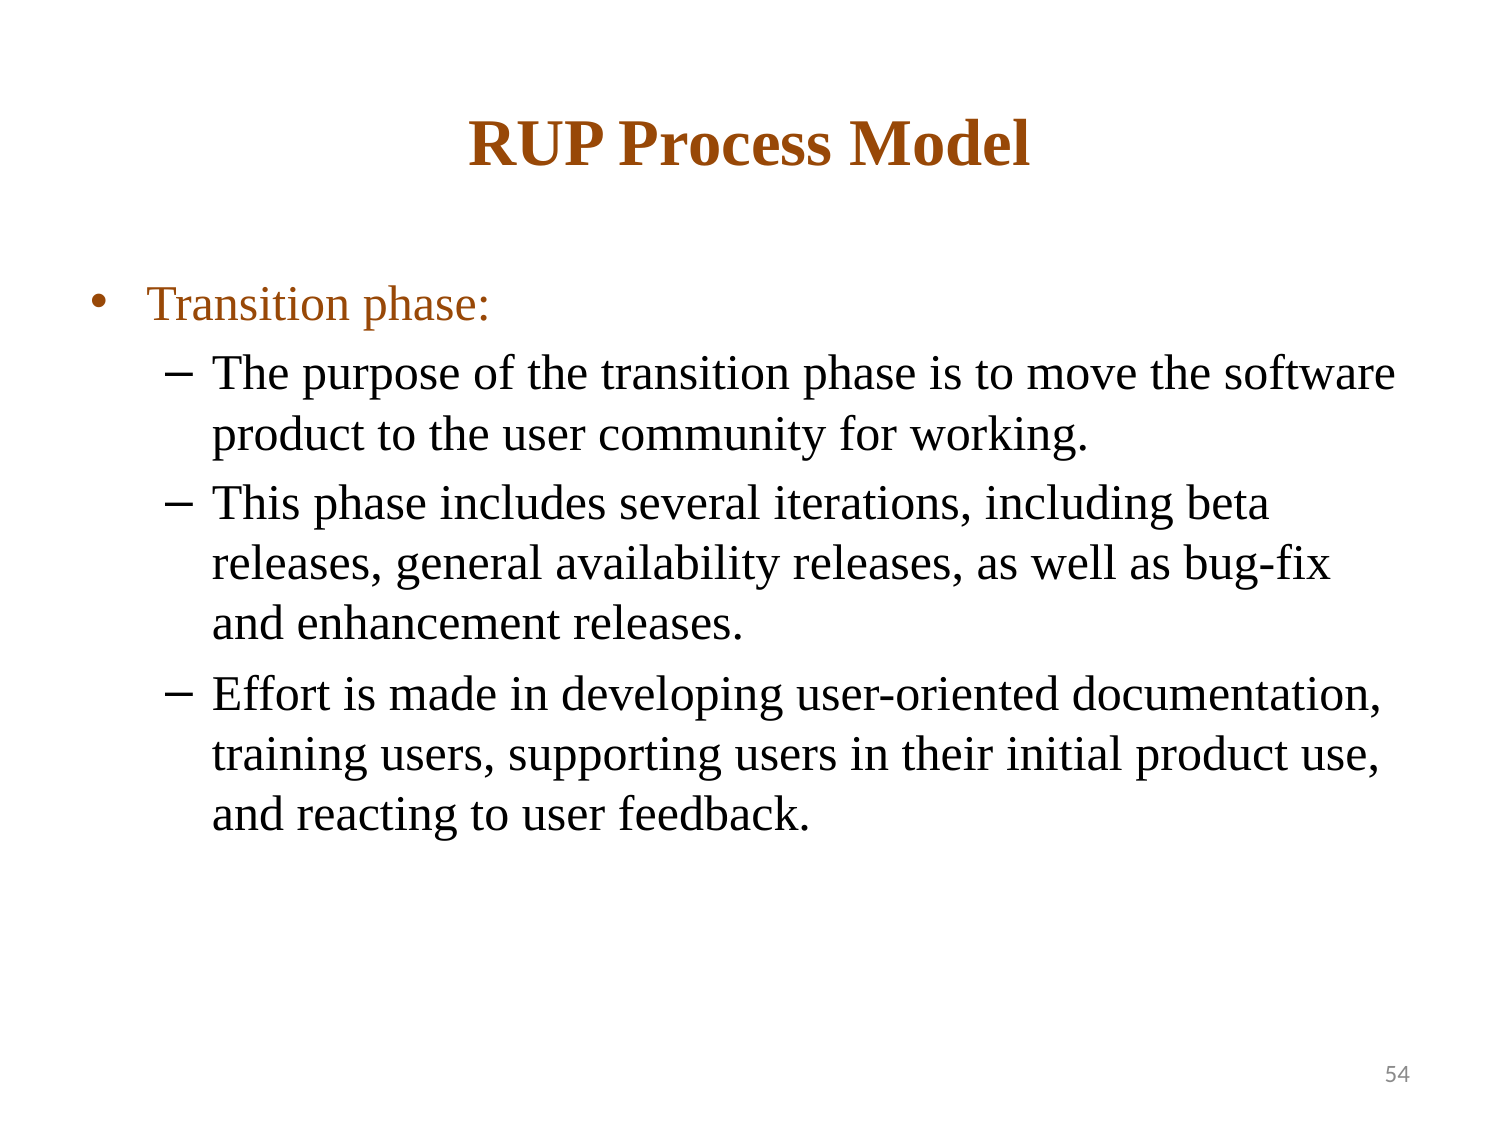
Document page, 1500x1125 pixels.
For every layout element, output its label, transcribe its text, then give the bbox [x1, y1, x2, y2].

list Transition phase: The purpose of the transition phase is to move the software product to the user community for working. This phase includes several iterations, including beta releases, general availability releases, as well as bug-fix and enhancement releases. Effort is made in developing user-oriented documentation, training users, supporting users in their initial product use, and reacting to user feedback. [75, 262, 1425, 1005]
title RUP Process Model [75, 45, 1425, 233]
slide_number 54 [1074, 1042, 1425, 1103]
